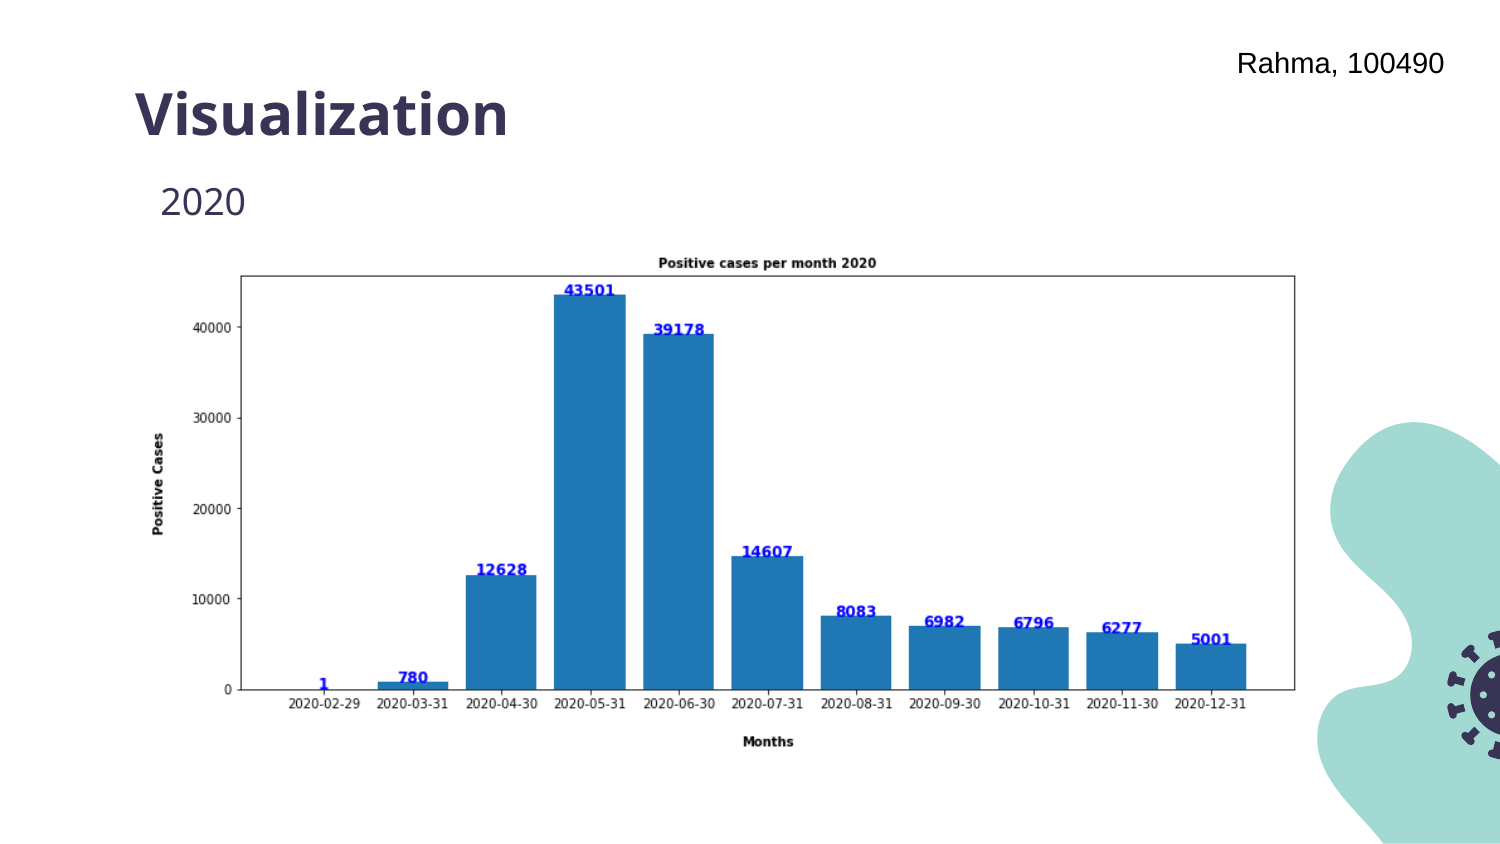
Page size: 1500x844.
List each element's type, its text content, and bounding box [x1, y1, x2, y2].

text_box [116, 758, 1383, 816]
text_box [1446, 630, 1500, 760]
picture [145, 249, 1303, 759]
title Visualization [120, 61, 1115, 156]
text_box Rahma, 100490 [1221, 37, 1500, 88]
subtitle 2020 [145, 171, 931, 249]
